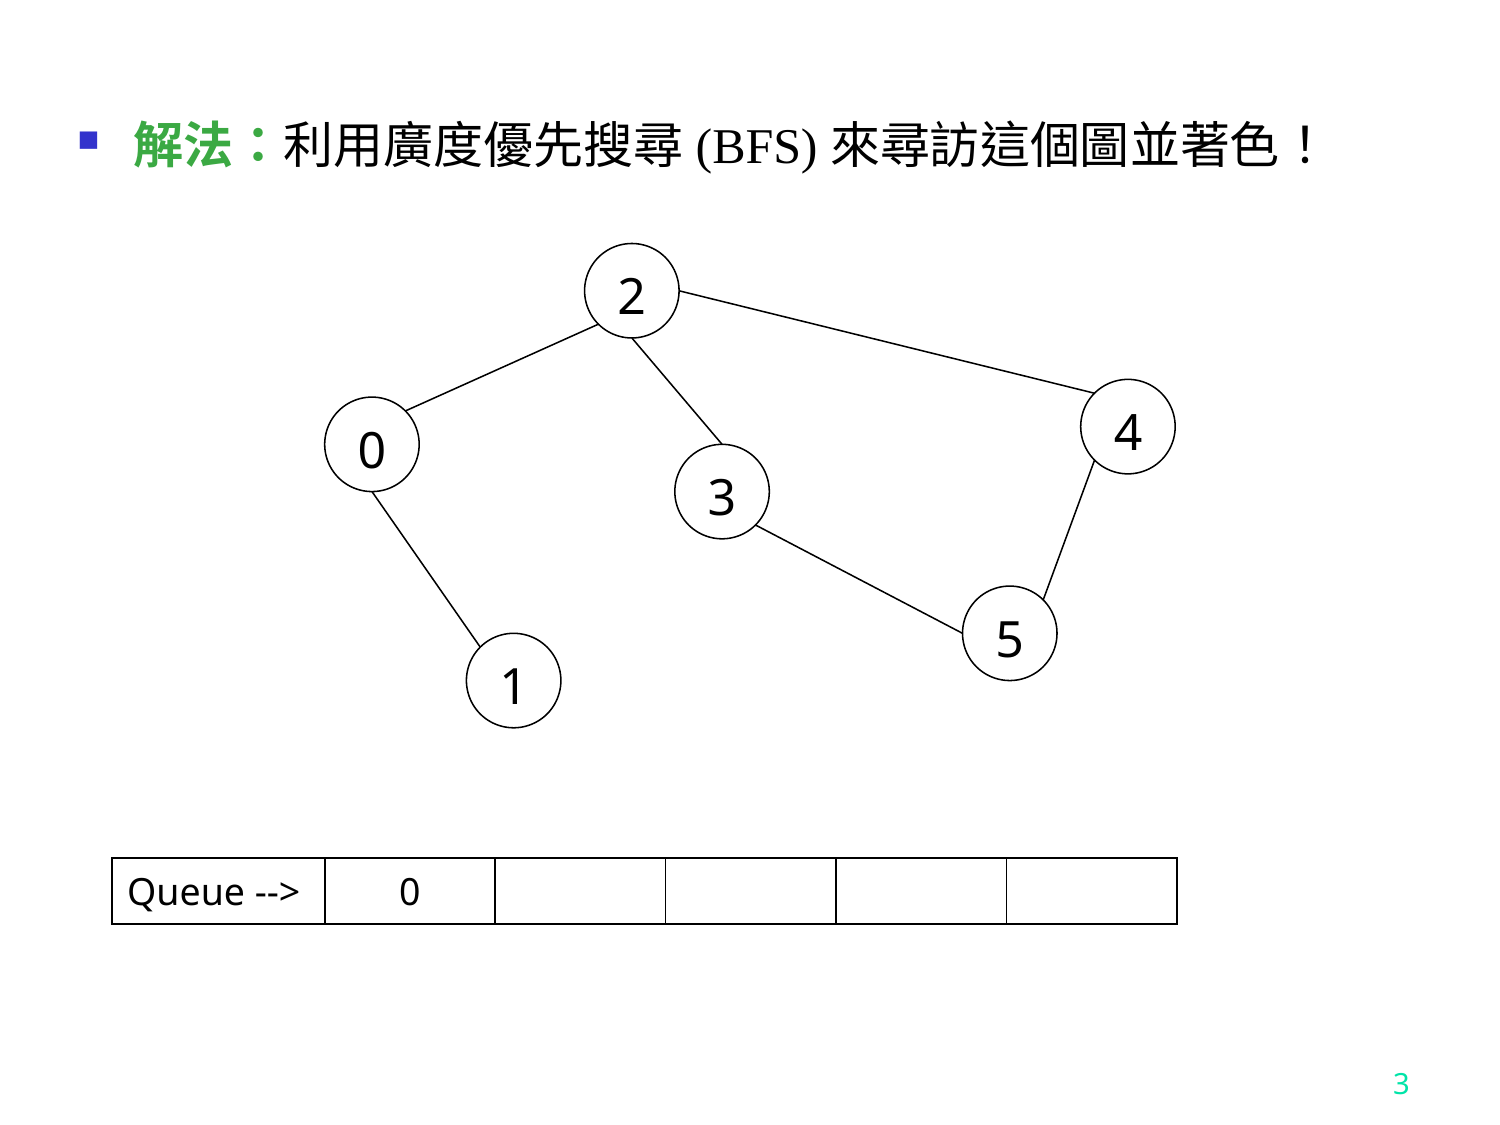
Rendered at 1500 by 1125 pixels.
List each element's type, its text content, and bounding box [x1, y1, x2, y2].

table_header [1007, 859, 1176, 923]
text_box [405, 323, 599, 412]
table_header [496, 859, 665, 923]
text_box 1 [466, 633, 561, 728]
text_box 5 [963, 586, 1058, 681]
slide_number 3 [1112, 1037, 1426, 1113]
text_box 0 [324, 397, 420, 492]
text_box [755, 524, 963, 634]
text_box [678, 290, 1095, 394]
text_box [631, 337, 723, 445]
table_header Queue --> [113, 859, 324, 923]
text_box 4 [1080, 379, 1176, 474]
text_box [1043, 459, 1095, 601]
list 解法：利用廣度優先搜尋(BFS)來尋訪這個圖並著色！ [62, 112, 1388, 220]
table_header [837, 859, 1006, 923]
table_header 0 [326, 859, 494, 923]
text_box 2 [584, 243, 680, 338]
table_header [666, 859, 835, 923]
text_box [371, 491, 481, 648]
text_box 3 [674, 444, 770, 539]
